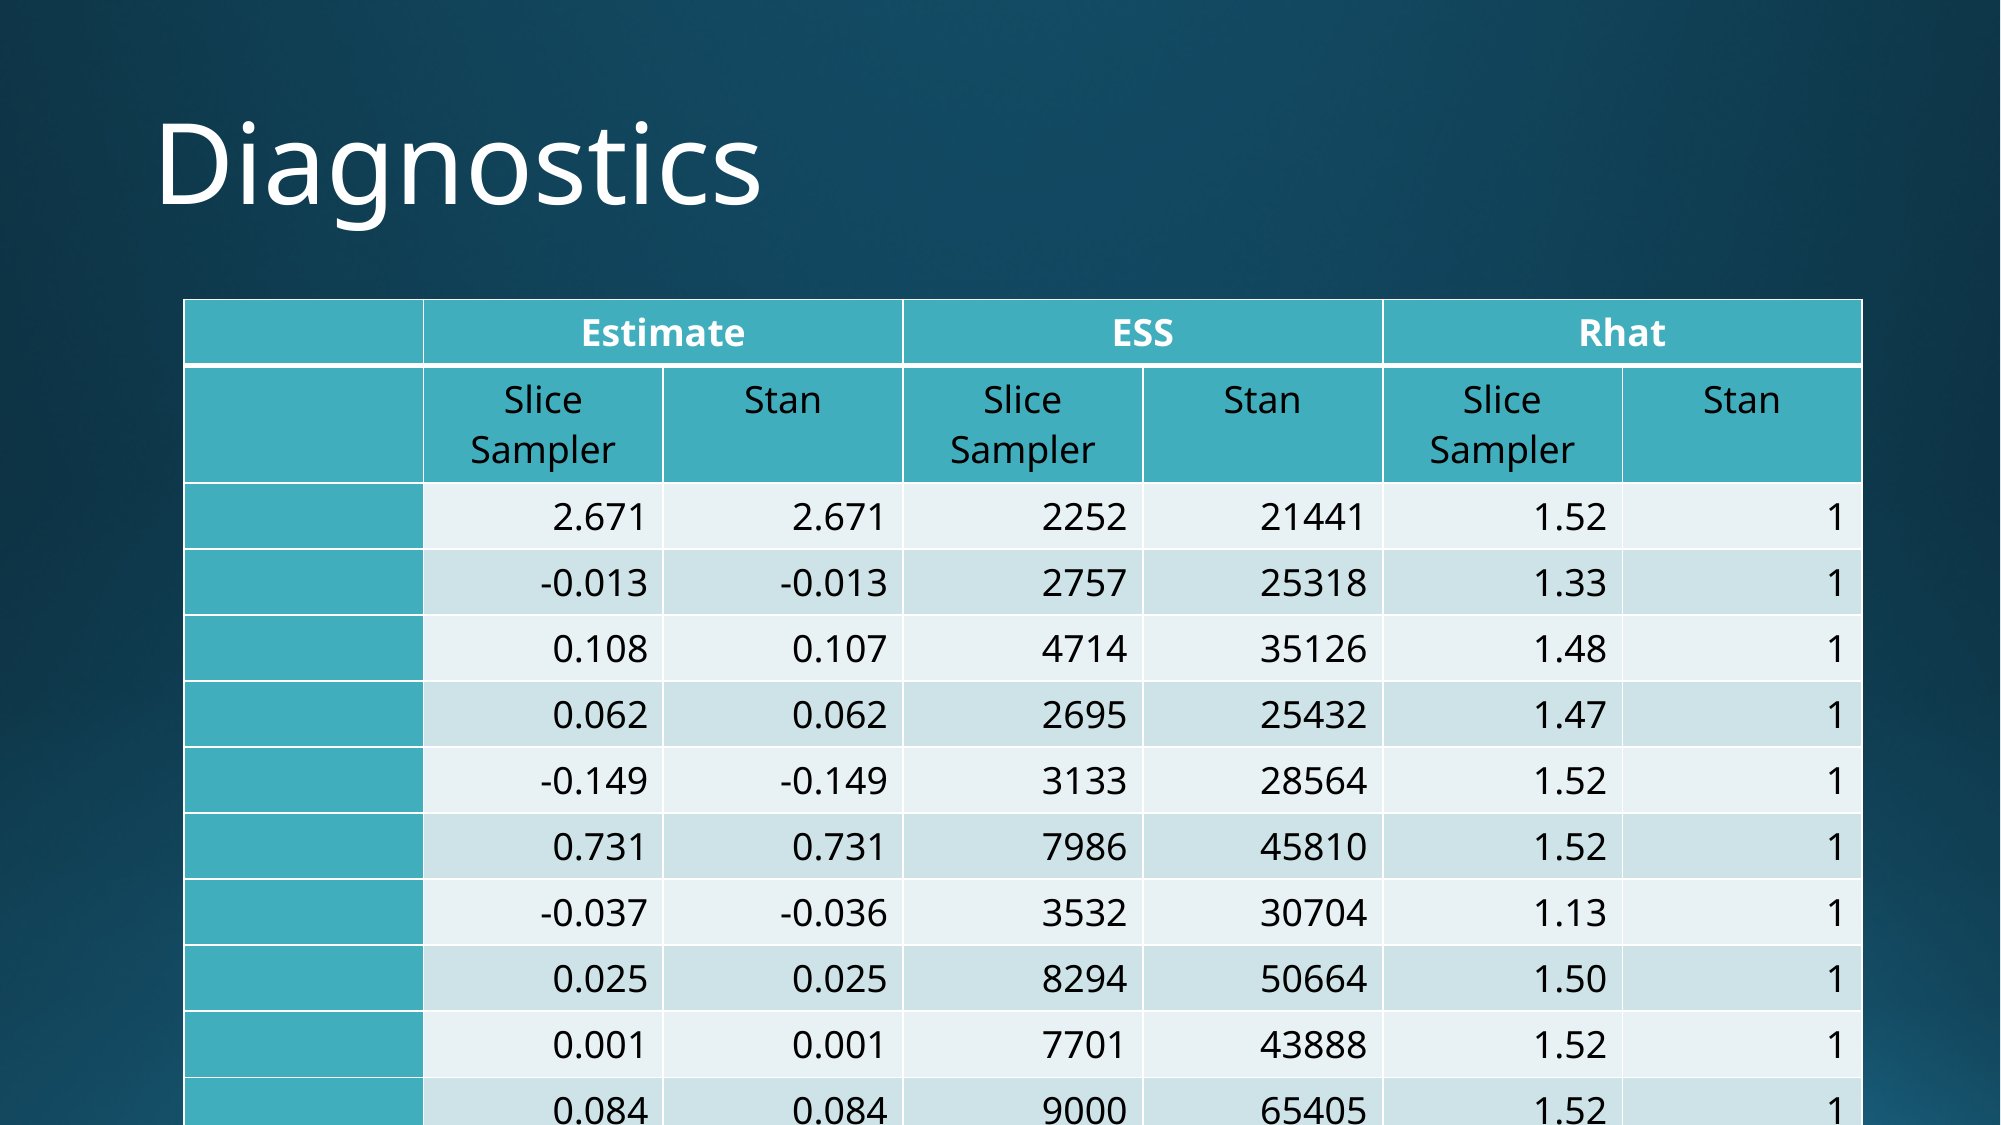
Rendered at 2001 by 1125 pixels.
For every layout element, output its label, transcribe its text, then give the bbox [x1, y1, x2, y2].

picture [0, 0, 2001, 1125]
title Diagnostics [137, 59, 1863, 278]
